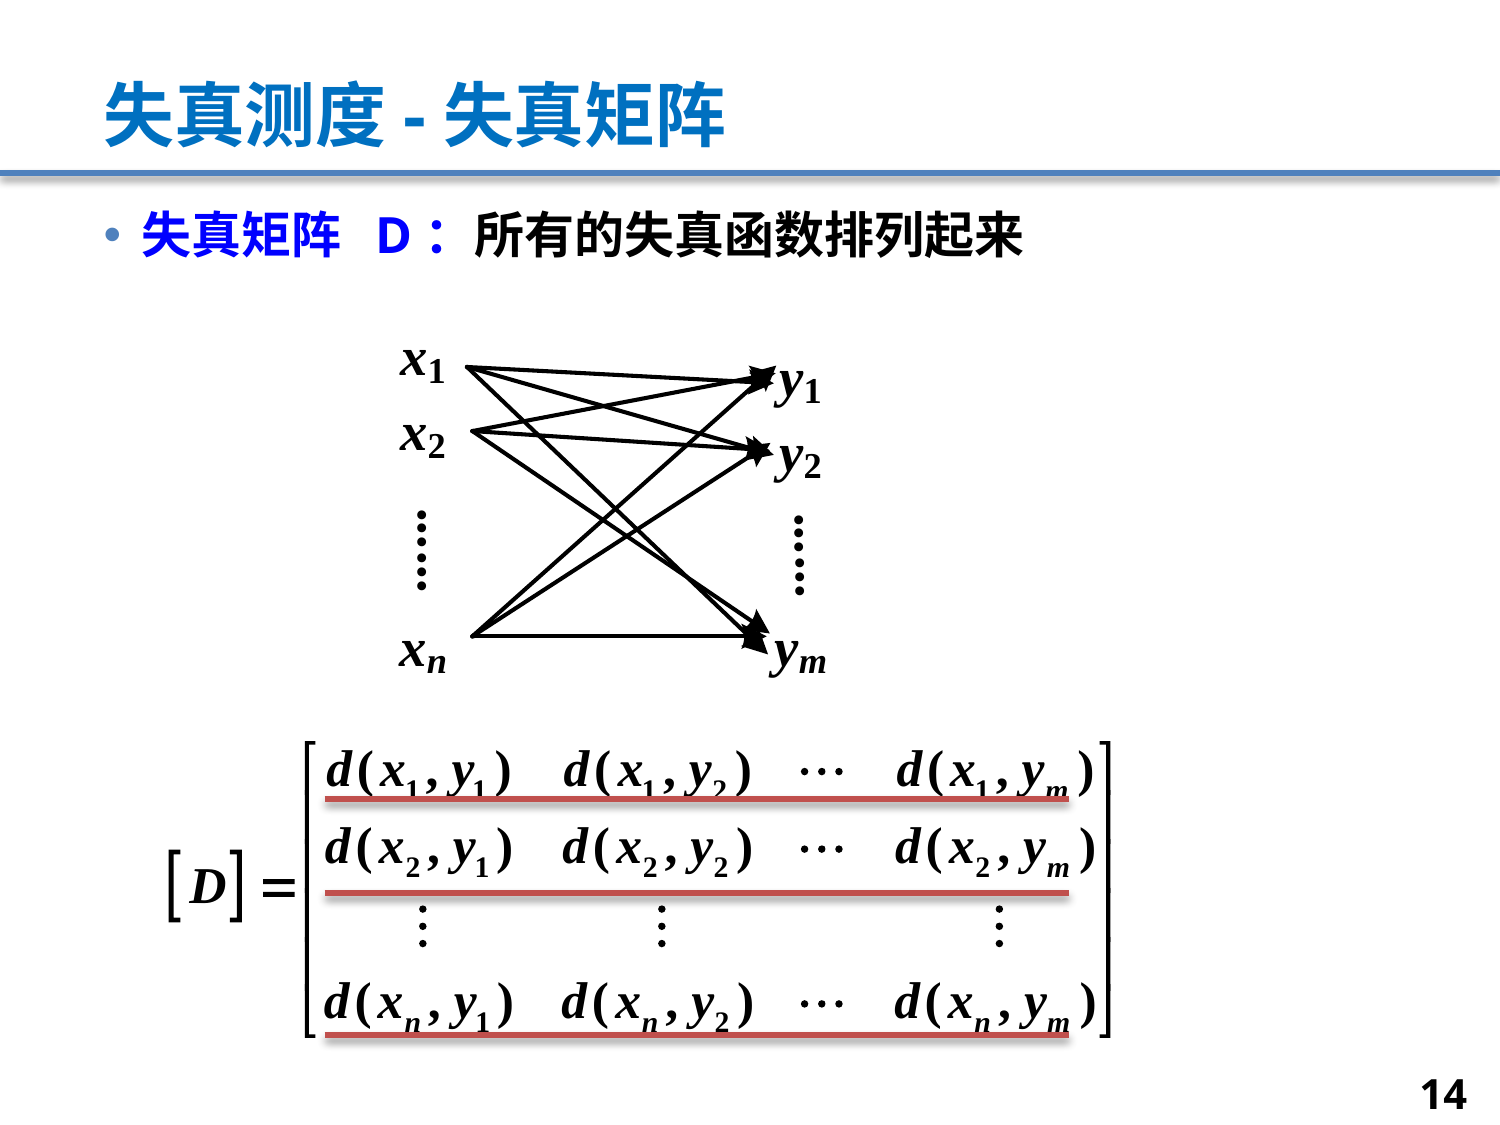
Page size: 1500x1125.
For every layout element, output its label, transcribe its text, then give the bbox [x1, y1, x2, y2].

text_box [159, 727, 1134, 1048]
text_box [395, 314, 858, 689]
list 失真矩阵 D：所有的失真函数排列起来 [88, 196, 1412, 1024]
slide_number 14 [1379, 1075, 1483, 1118]
title 失真测度-失真矩阵 [88, 30, 1412, 164]
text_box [466, 361, 781, 654]
